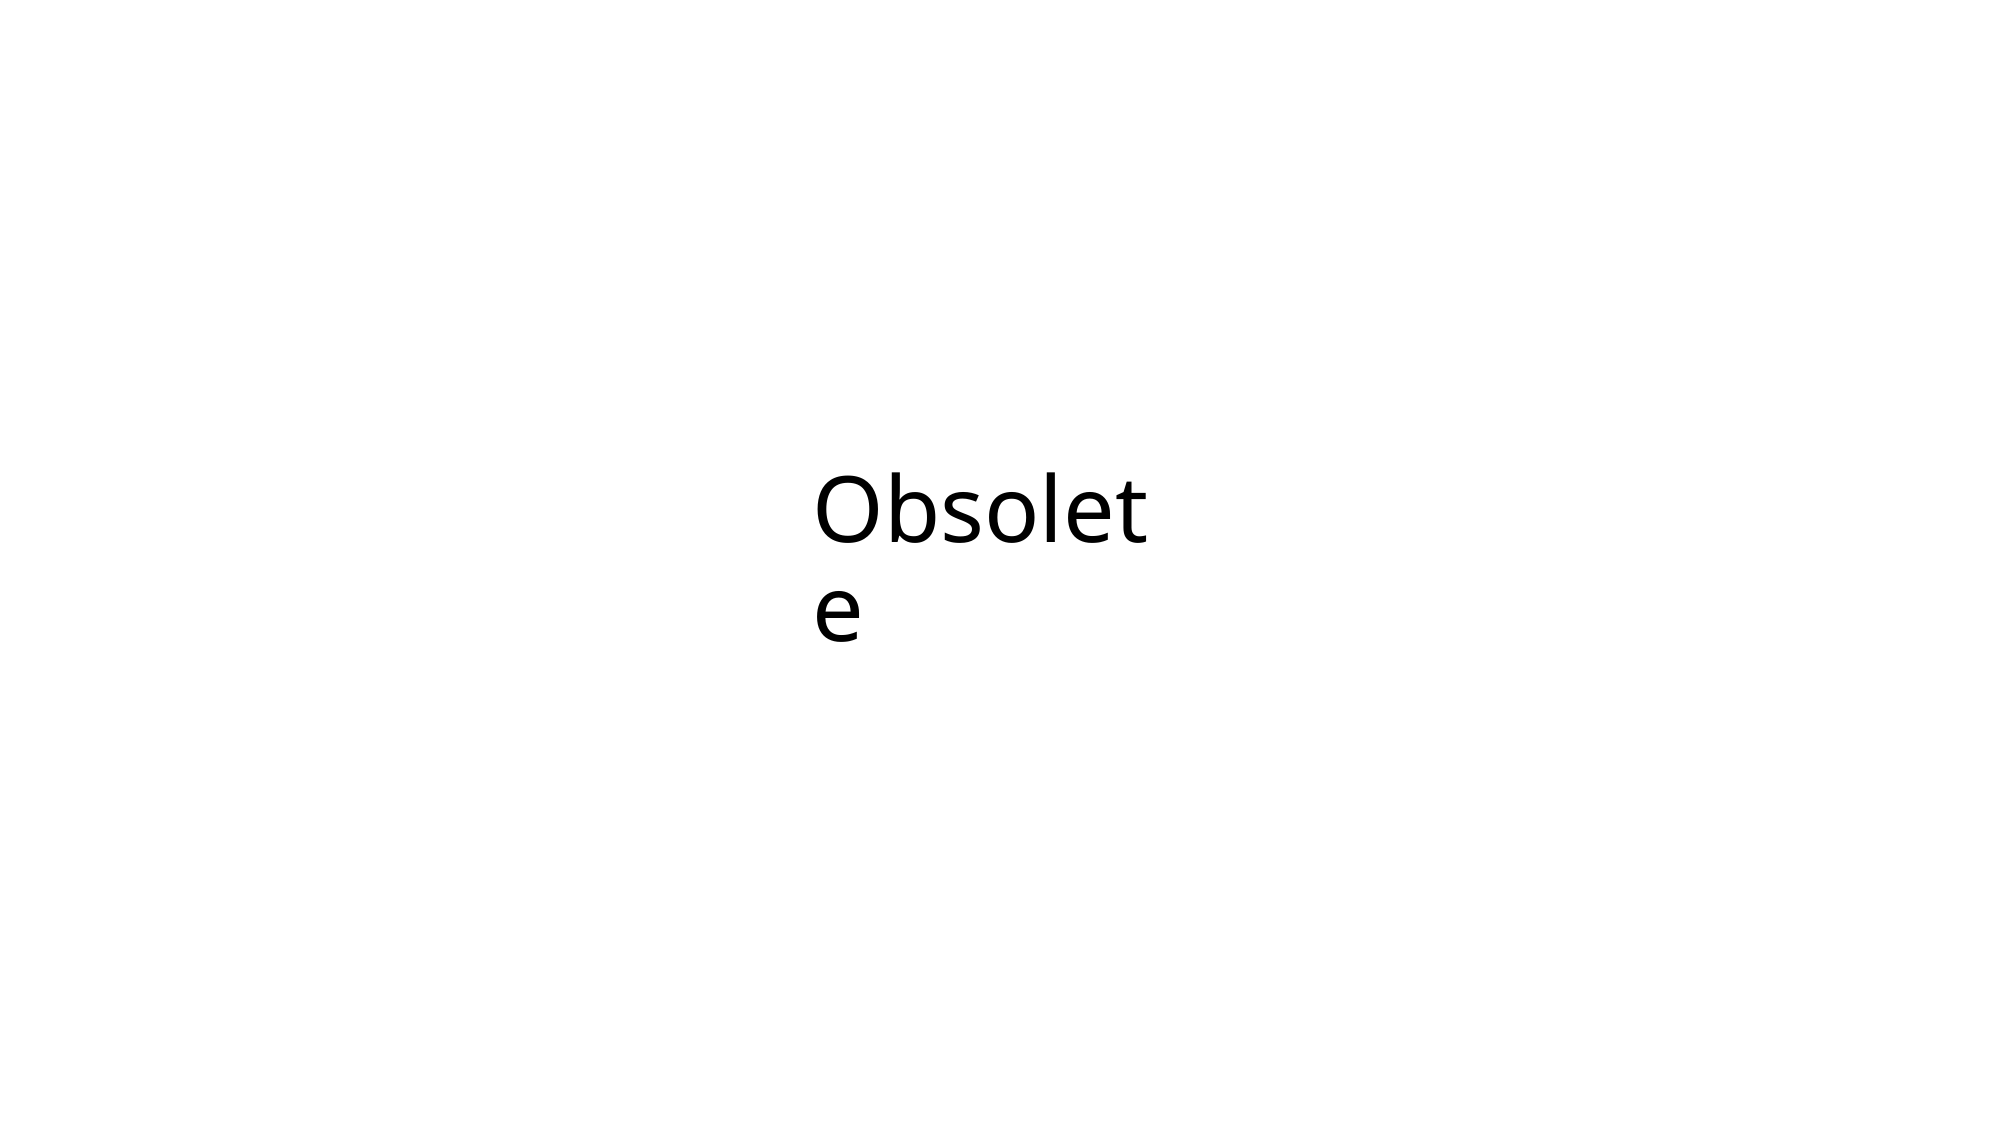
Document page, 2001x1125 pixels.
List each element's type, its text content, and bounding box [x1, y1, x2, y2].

title Obsolete [797, 453, 1203, 672]
